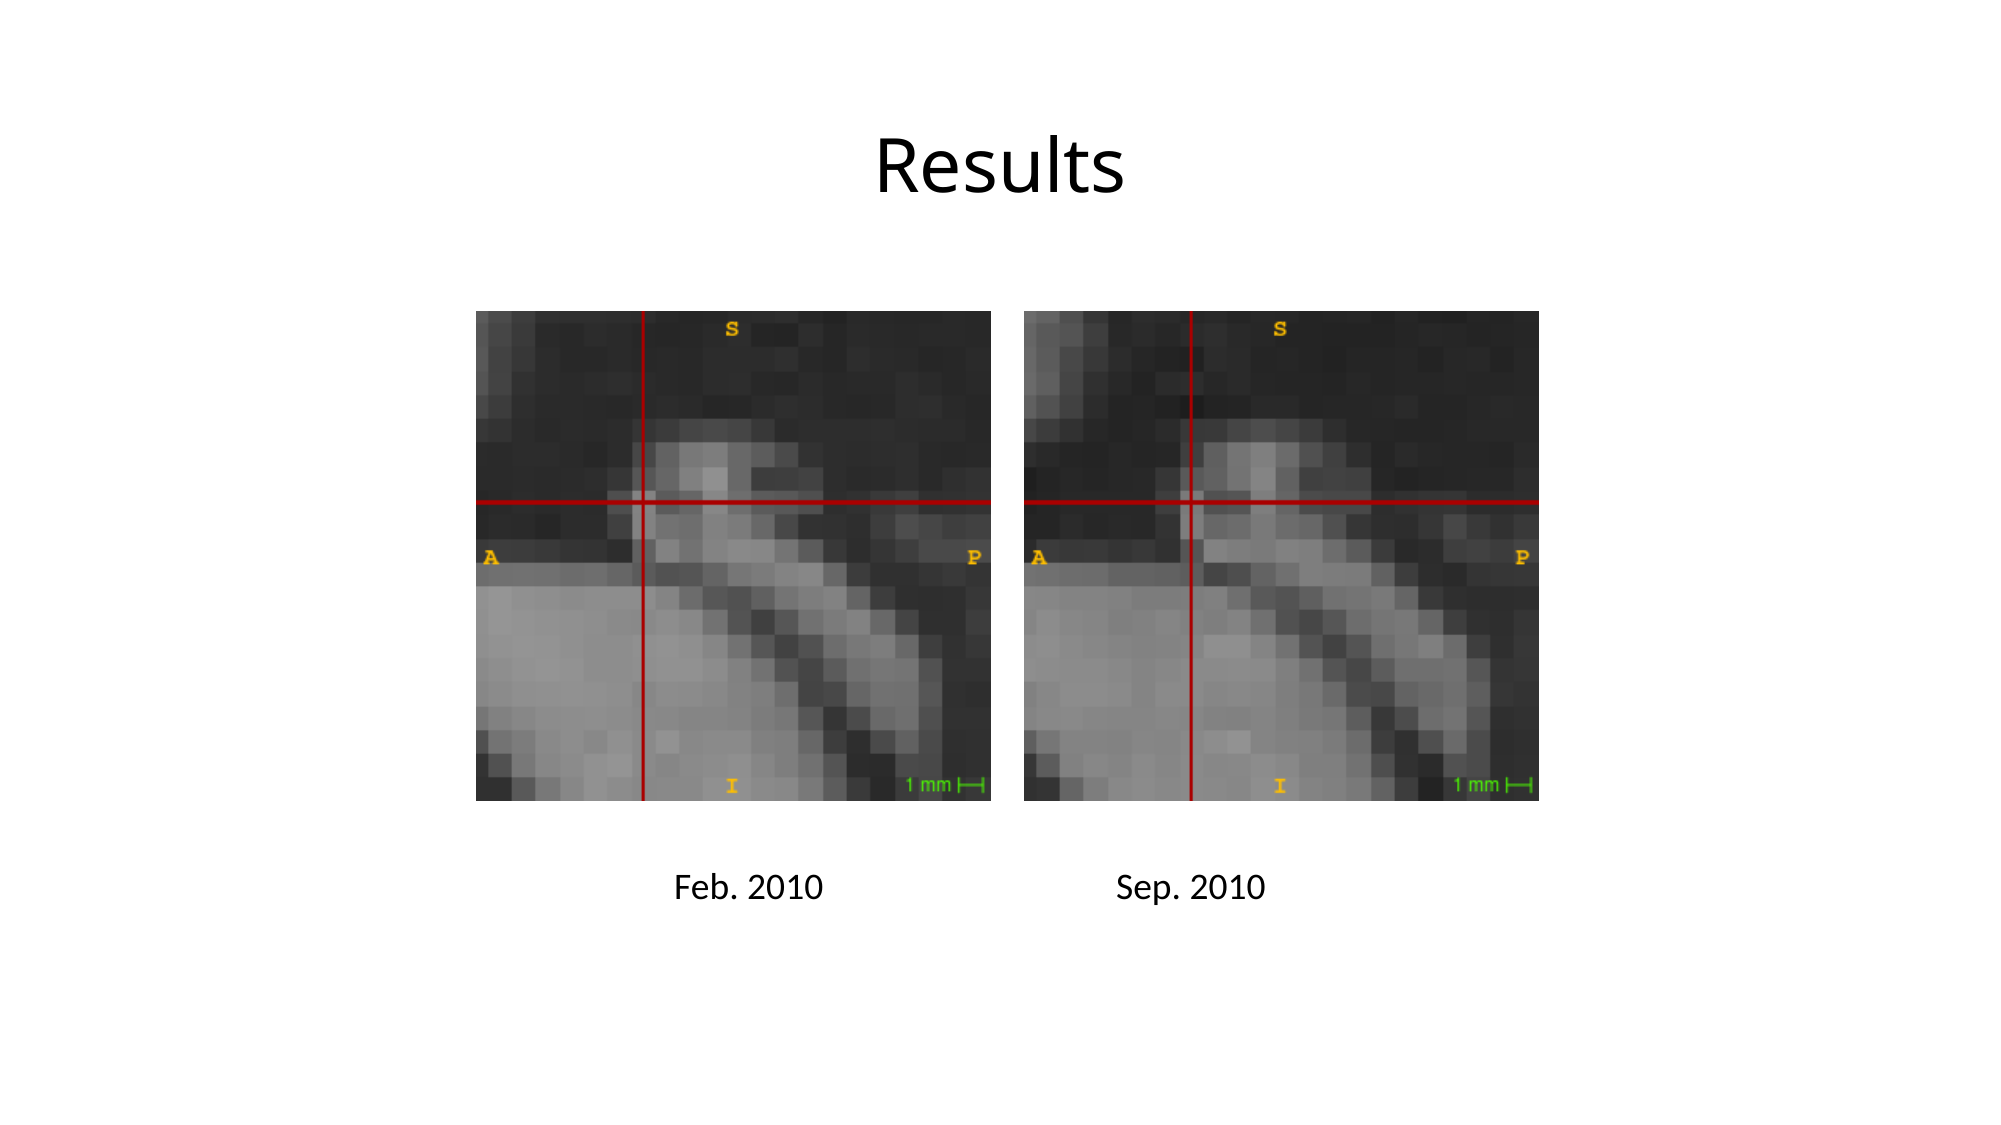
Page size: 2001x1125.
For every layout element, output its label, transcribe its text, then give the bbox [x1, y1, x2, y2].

title Results [137, 59, 1863, 278]
text_box Feb. 2010 [659, 854, 839, 915]
text_box Sep. 2010 [1101, 854, 1281, 915]
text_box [476, 311, 1539, 801]
